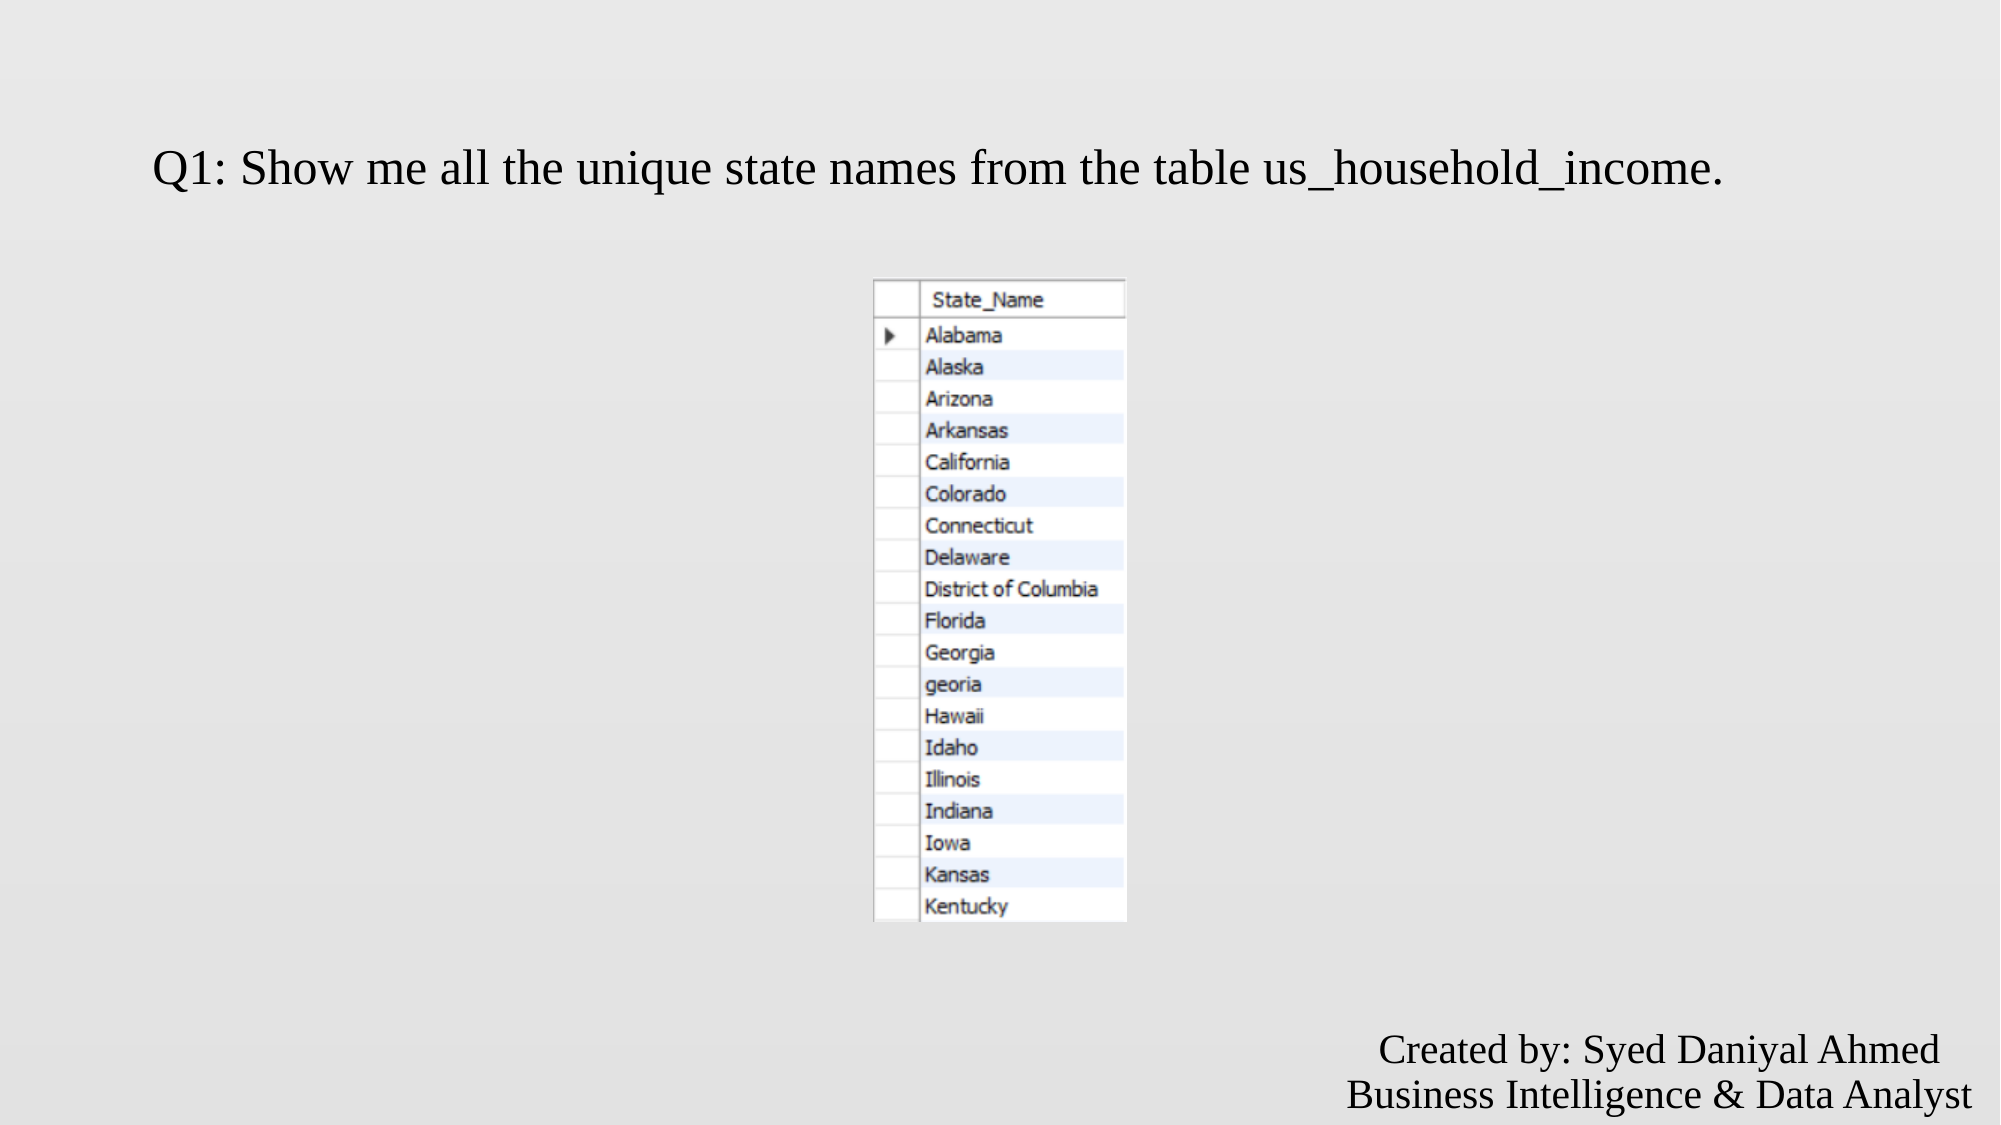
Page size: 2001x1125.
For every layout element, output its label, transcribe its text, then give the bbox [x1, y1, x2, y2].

title Q1: Show me all the unique state names from the table us_household_income. [137, 59, 1863, 278]
text_box Created by: Syed Daniyal Ahmed Business Intelligence & Data Analyst [1319, 1016, 2000, 1125]
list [873, 277, 1127, 922]
